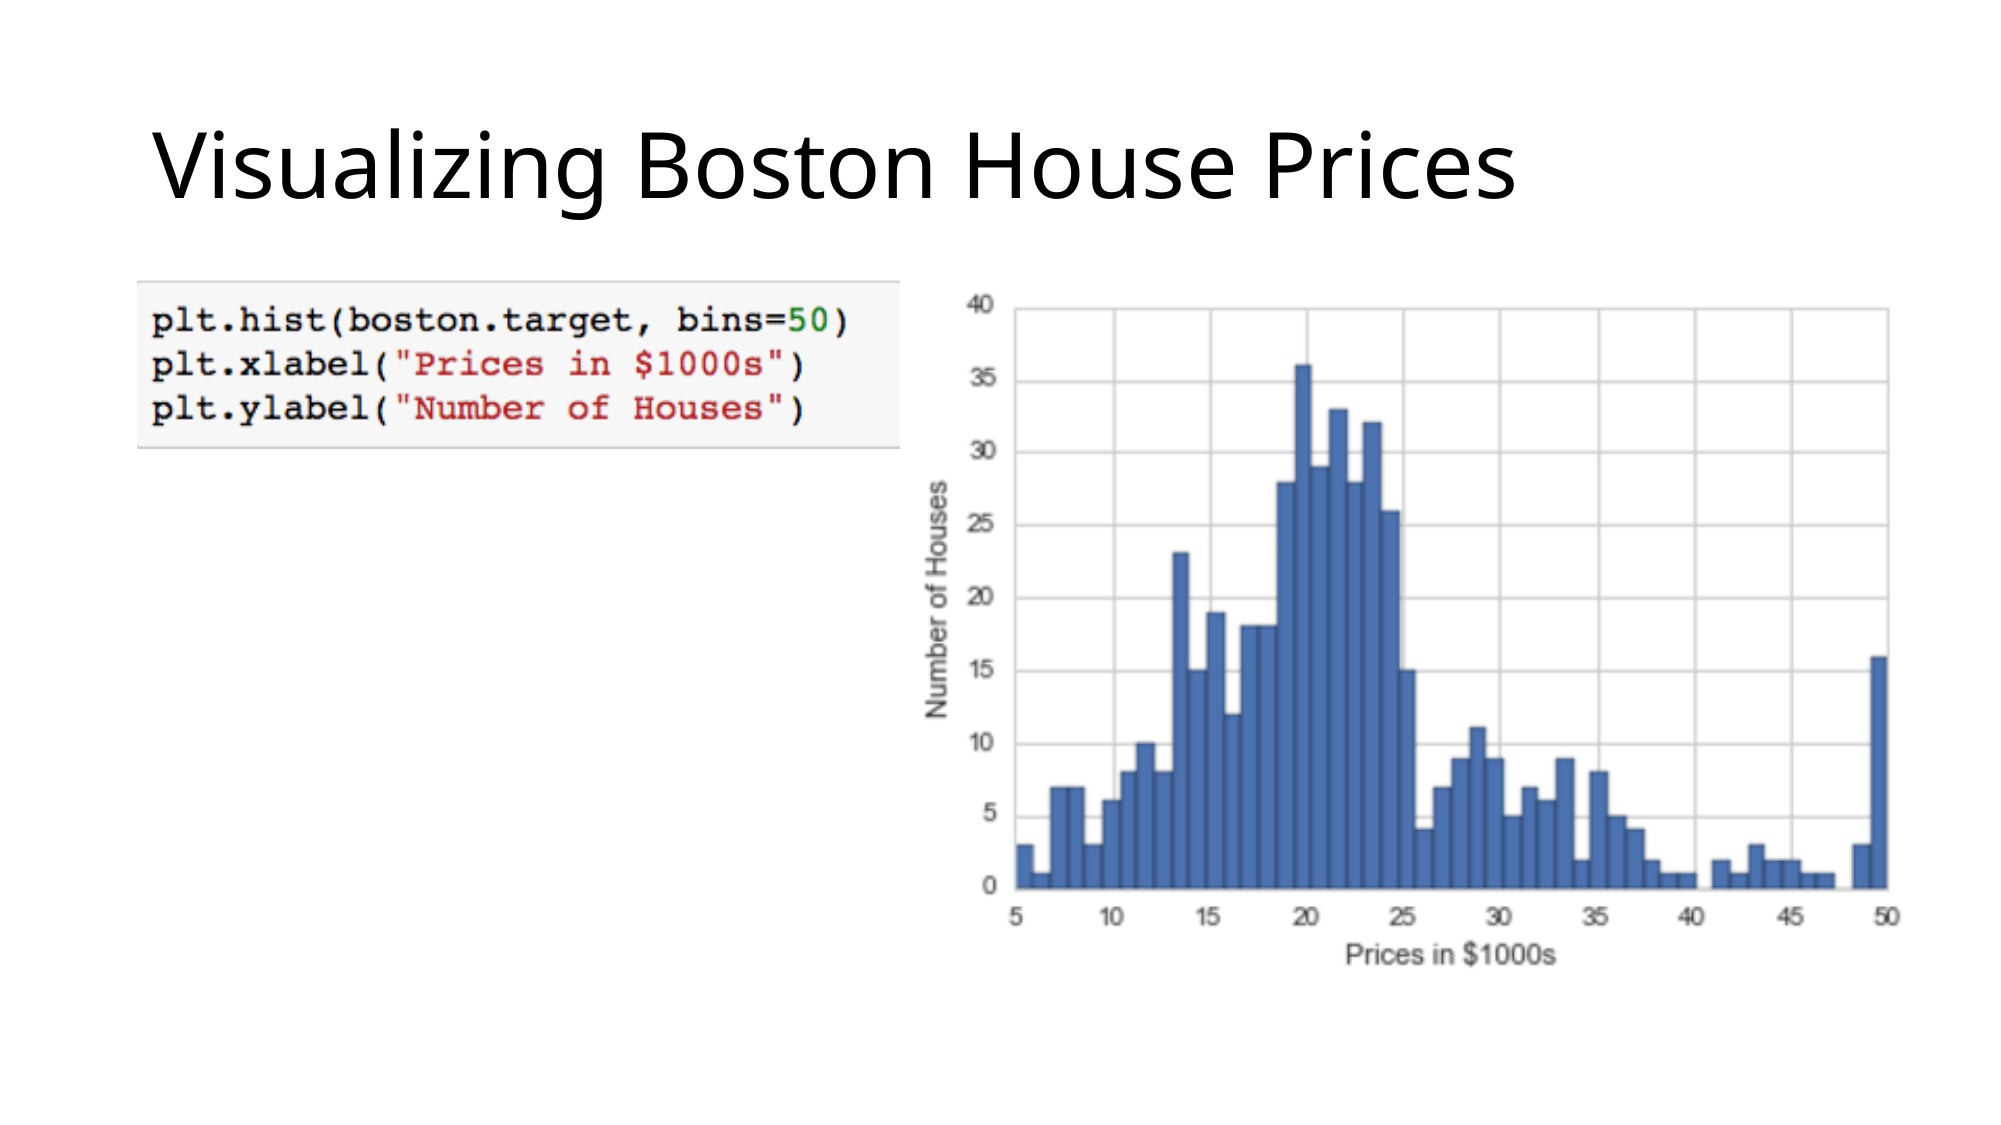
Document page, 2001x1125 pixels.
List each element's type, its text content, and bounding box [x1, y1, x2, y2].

picture [137, 277, 1917, 978]
title Visualizing Boston House Prices [137, 59, 1863, 277]
